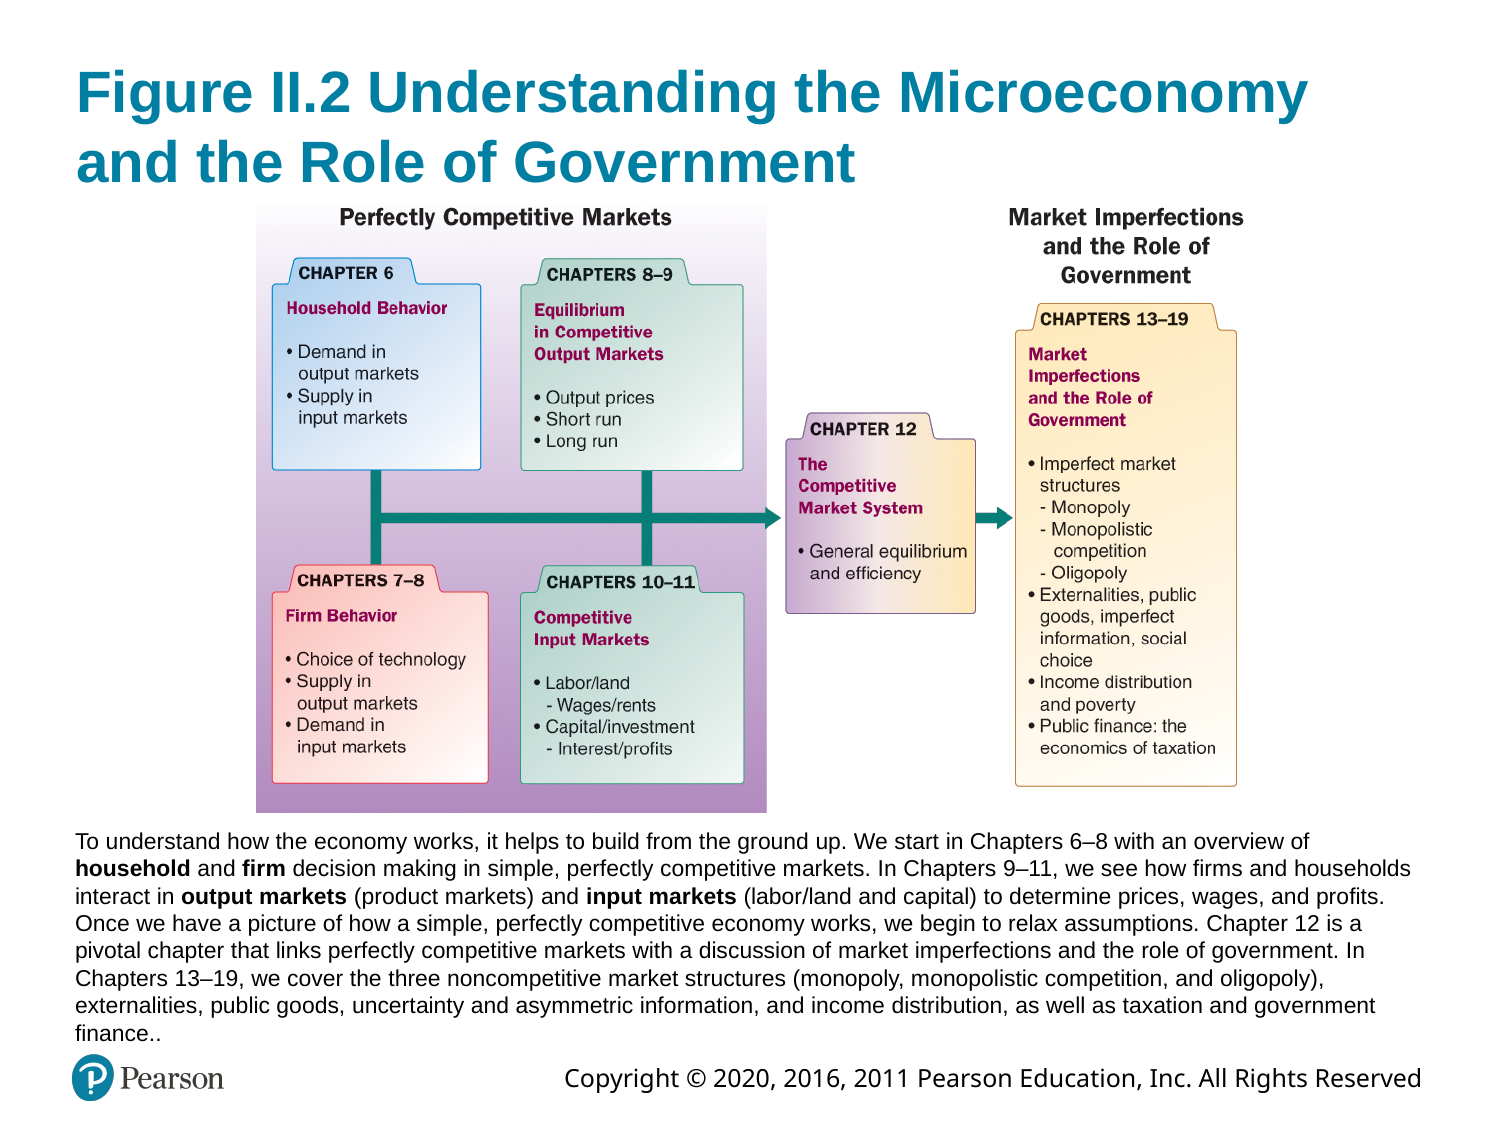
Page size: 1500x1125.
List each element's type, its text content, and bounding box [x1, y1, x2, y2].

title Figure II.2 Understanding the Microeconomy and the Role of Government [76, 6, 1427, 195]
picture [254, 198, 1246, 815]
list To understand how the economy works, it helps to build from the ground up. We start in Chapters 6–8 with an overview of household and firm decision making in simple, perfectly competitive markets. In Chapters 9–11, we see how firms and households interact in output markets (product markets) and input markets (labor/land and capital) to determine prices, wages, and profits. Once we have a picture of how a simple, perfectly competitive economy works, we begin to relax assumptions. Chapter 12 is a pivotal chapter that links perfectly competitive markets with a discussion of market imperfections and the role of government. In Chapters 13–19, we cover the three noncompetitive market structures (monopoly, monopolistic competition, and oligopoly), externalities, public goods, uncertainty and asymmetric information, and income distribution, as well as taxation and government finance.. [75, 826, 1422, 1125]
